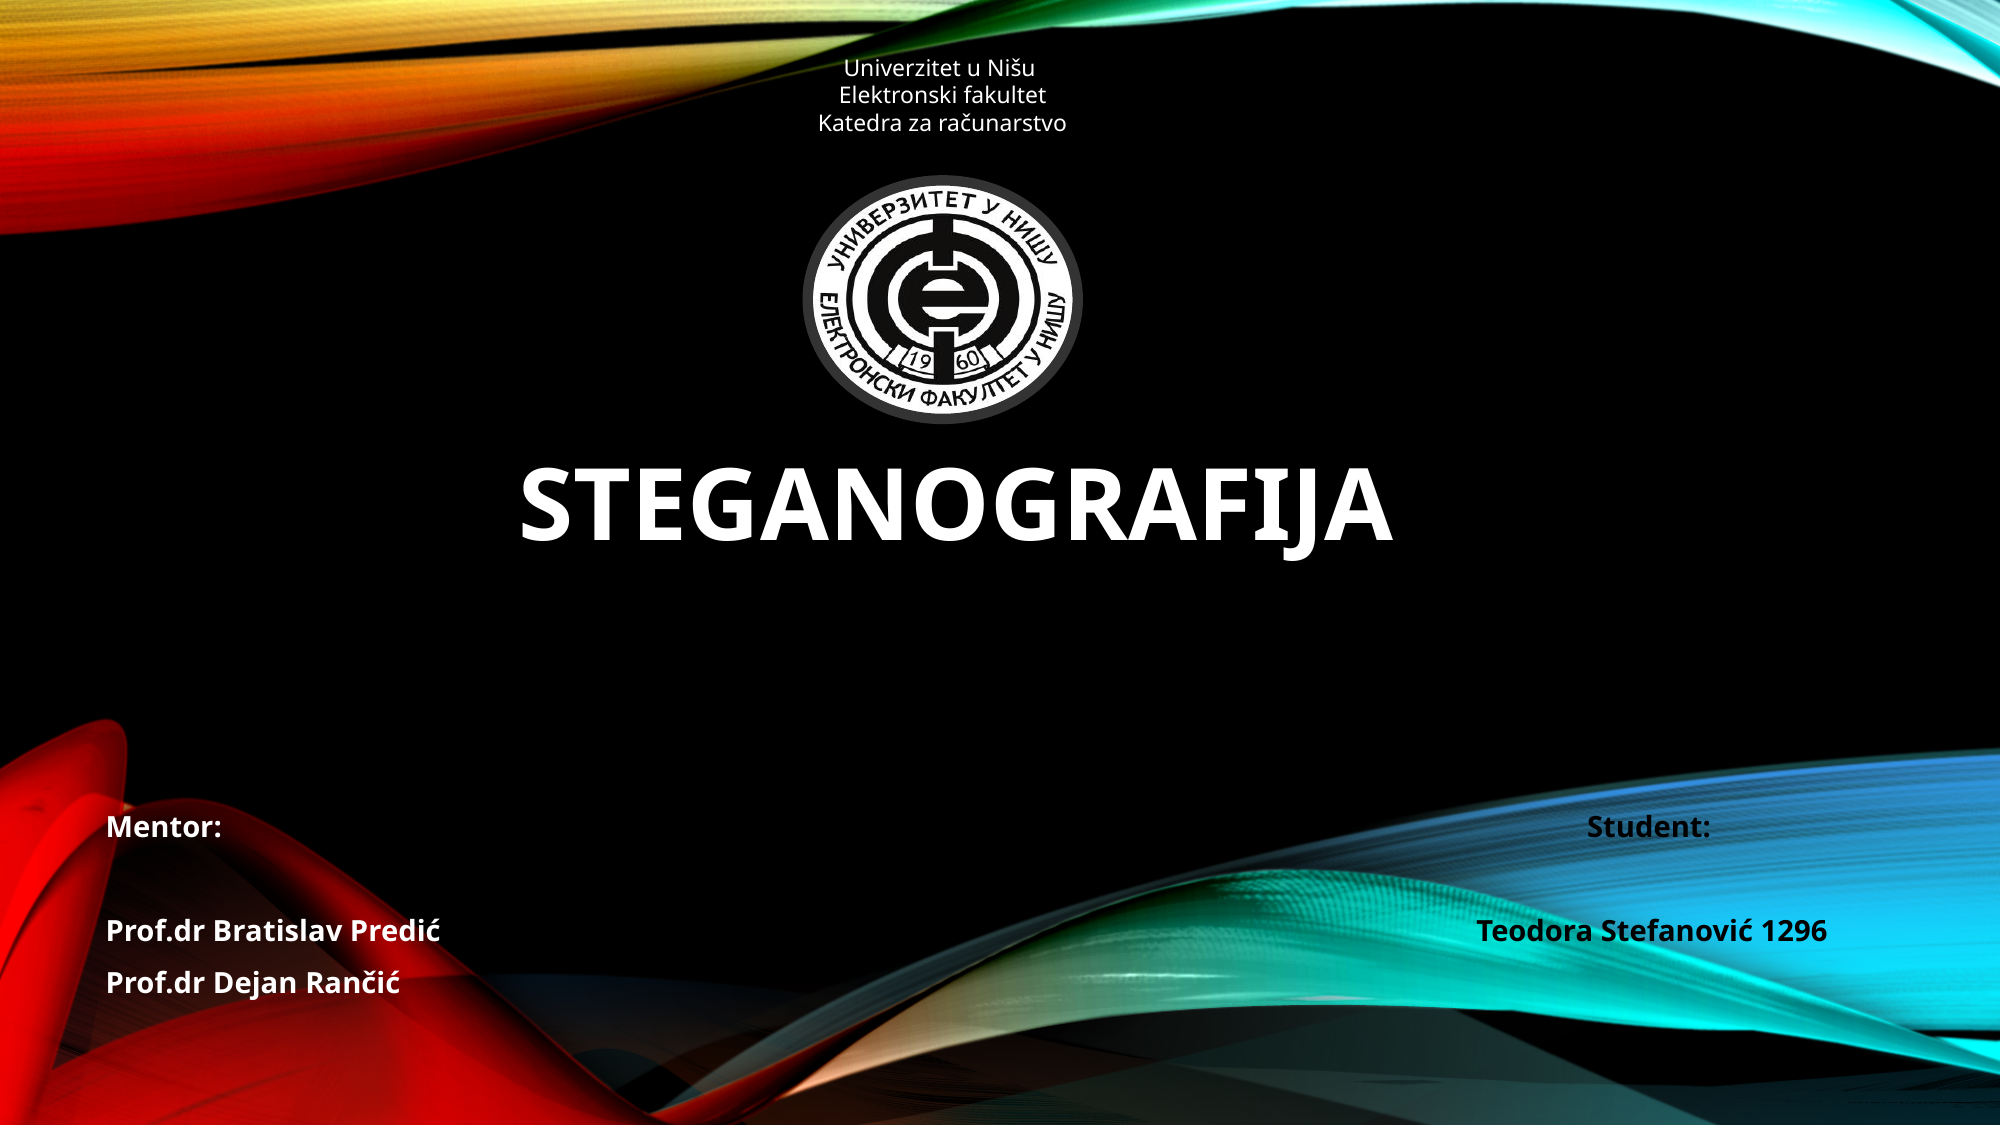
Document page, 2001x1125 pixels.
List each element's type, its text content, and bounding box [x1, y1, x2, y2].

subtitle Mentor: Student: Prof.dr Bratislav Predić Teodora Stefanović 1296 Prof.dr Dejan Rančić [90, 804, 1909, 917]
picture [0, 0, 2000, 420]
text_box Univerzitet u Nišu Elektronski fakultet Katedra za računarstvo [752, 46, 1134, 144]
picture [0, 717, 2000, 1125]
title Steganografija [477, 491, 1879, 570]
